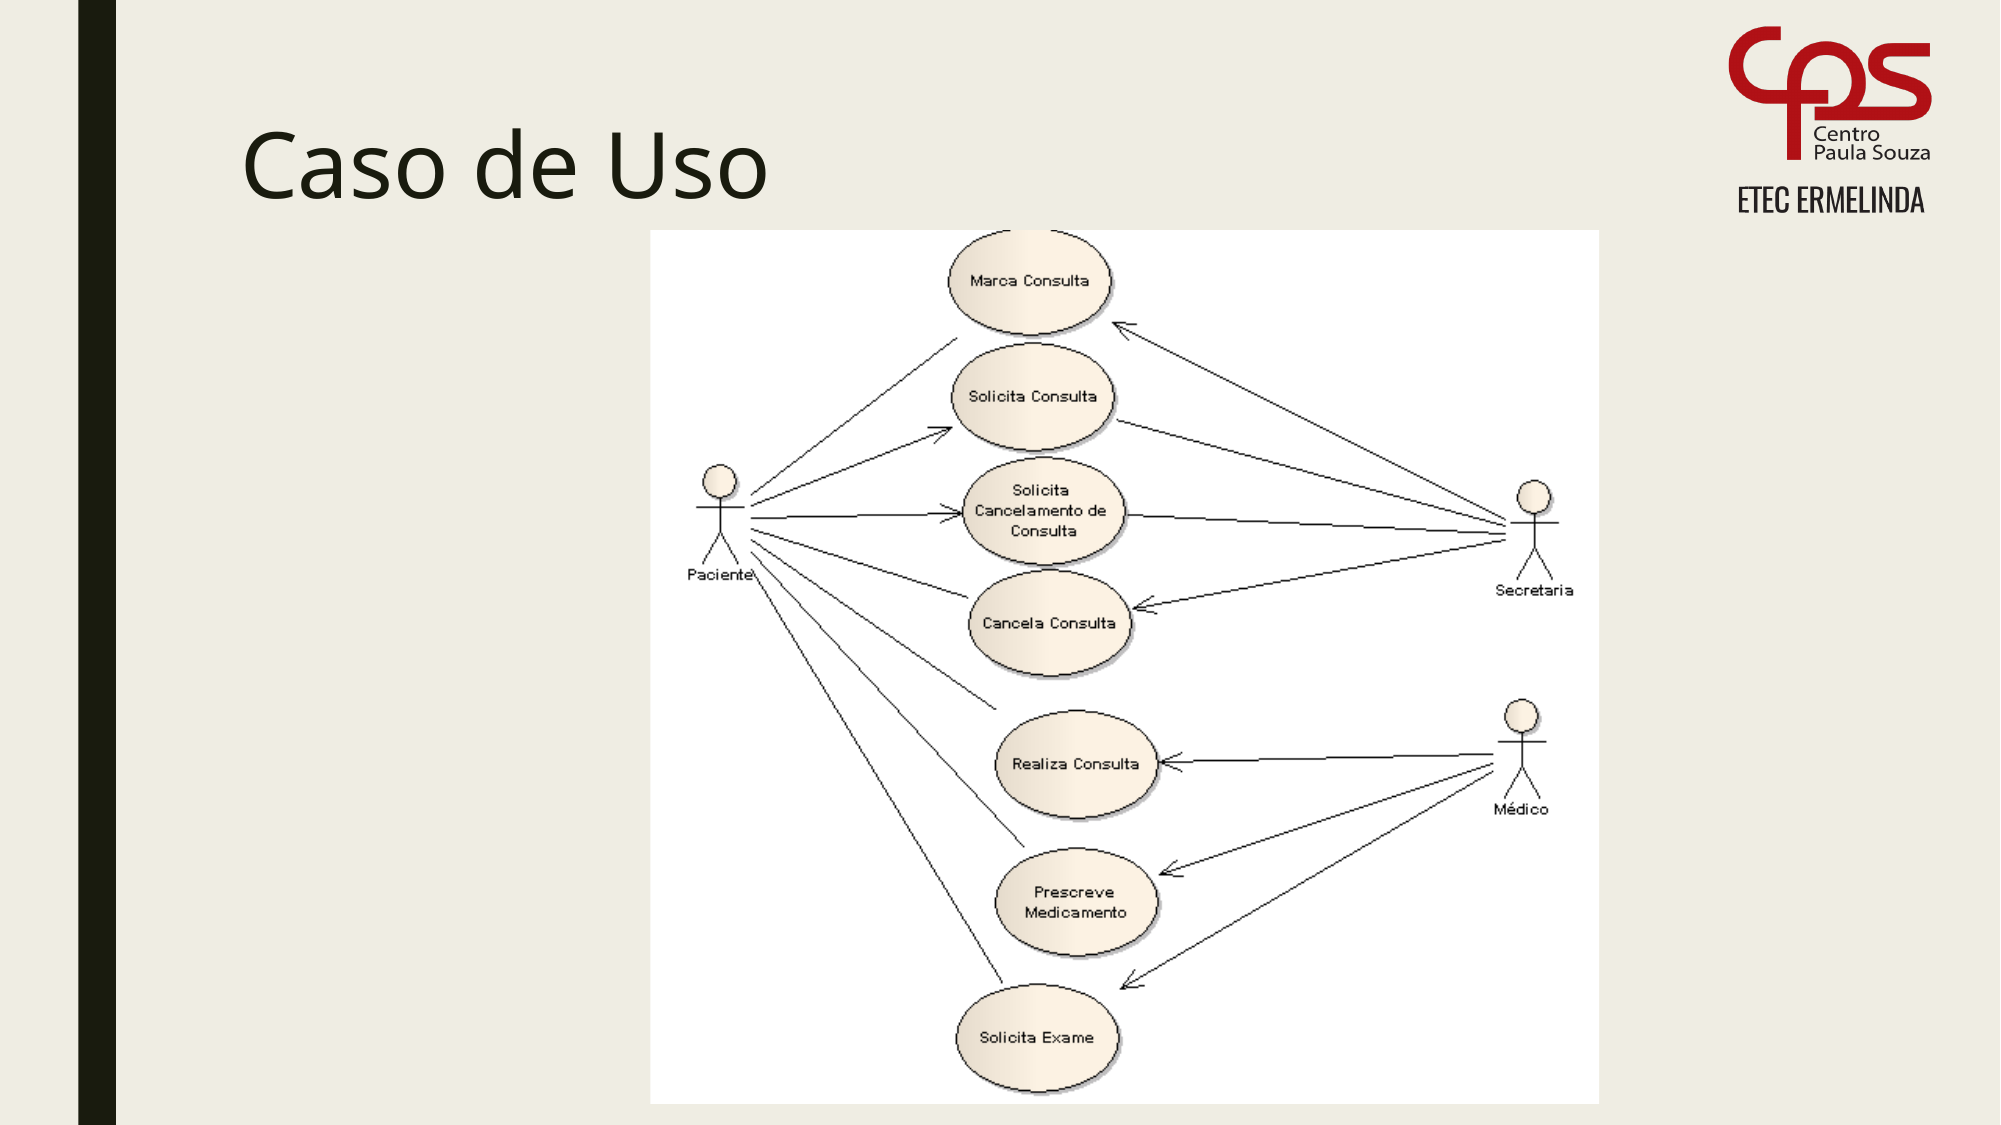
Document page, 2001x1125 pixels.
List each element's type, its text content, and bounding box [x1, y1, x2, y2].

title Caso de Uso [225, 112, 1800, 357]
picture [1724, 16, 1939, 231]
picture [650, 230, 1600, 1104]
